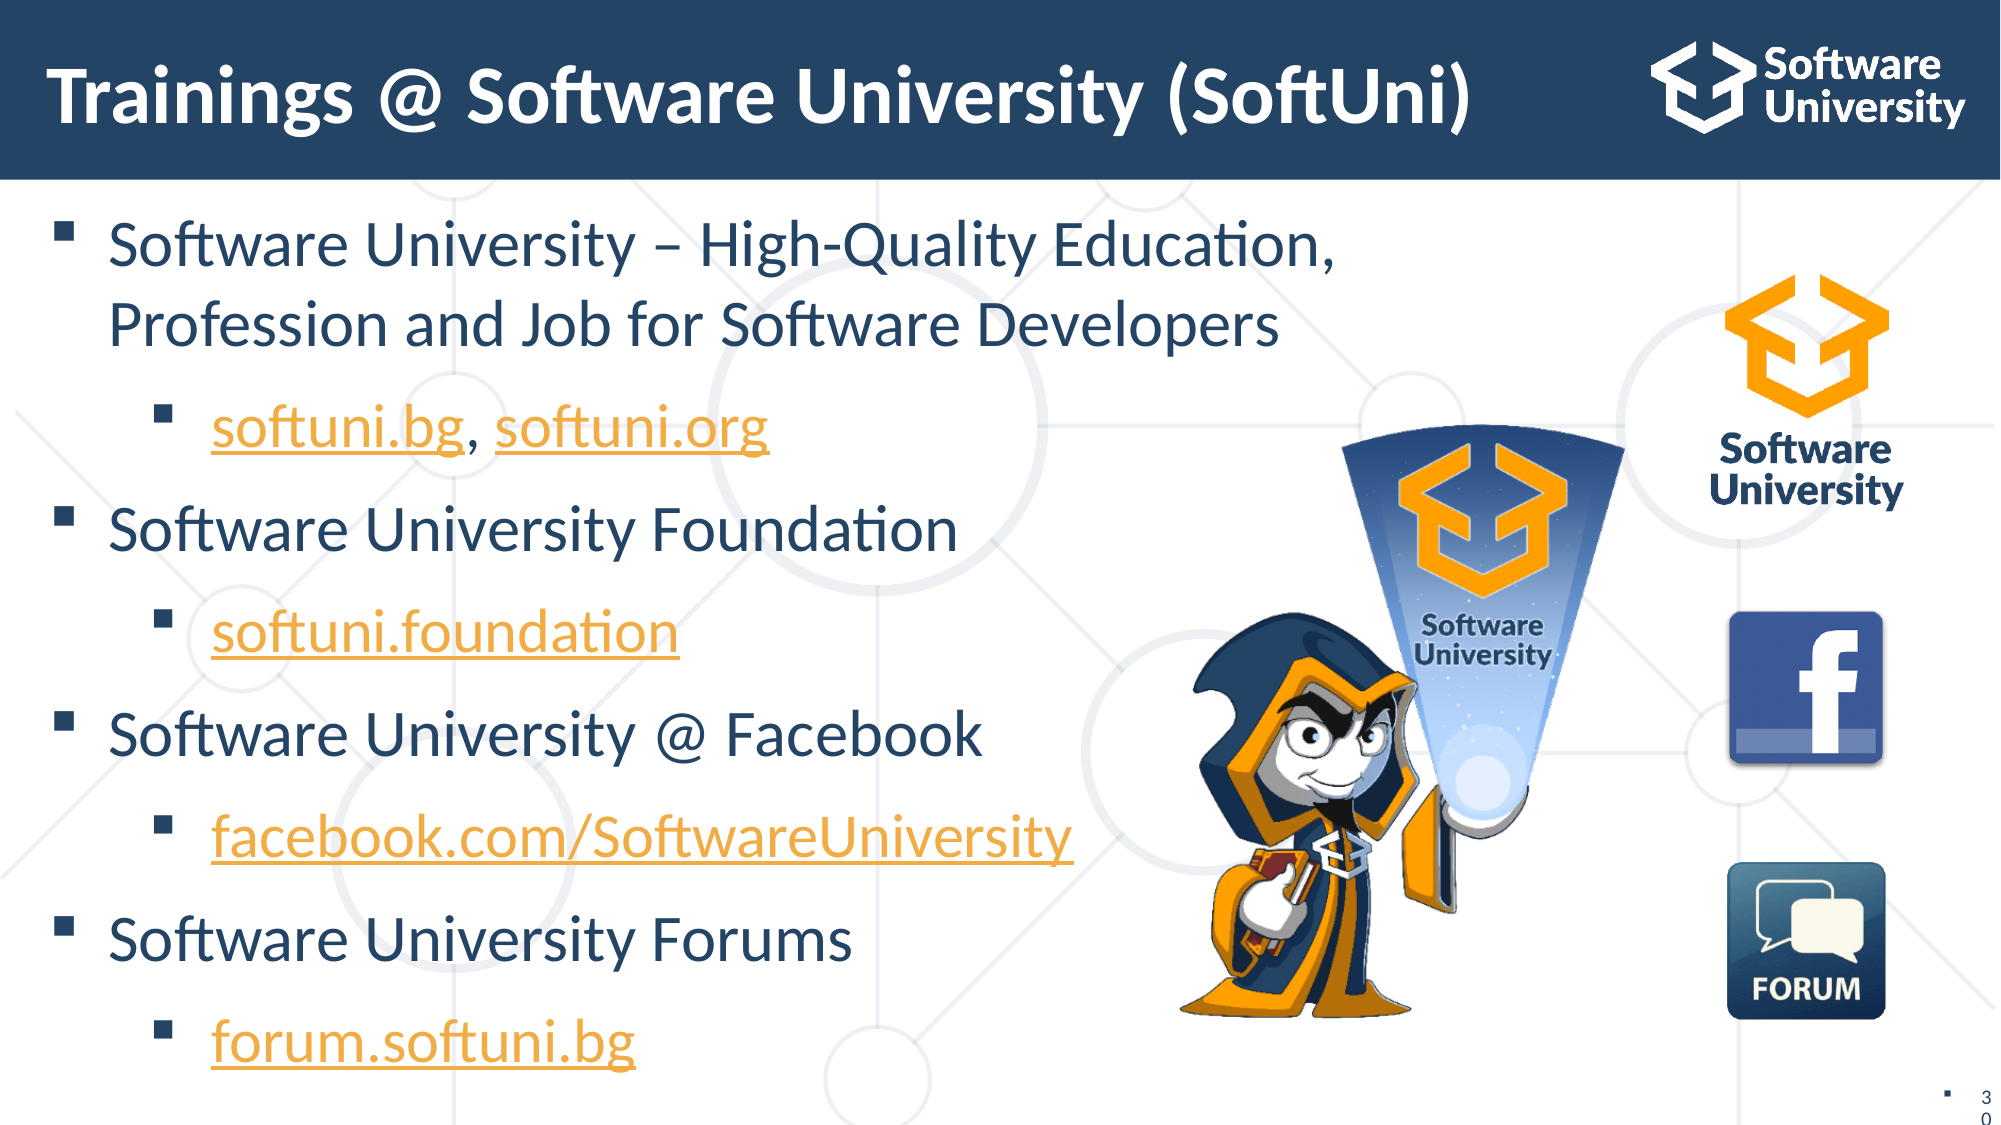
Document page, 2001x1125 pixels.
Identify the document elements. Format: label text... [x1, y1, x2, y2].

picture [1708, 274, 1904, 517]
picture [1651, 41, 1966, 134]
list Software University – High-Quality Education, Profession and Job for Software Developers softuni.bg, softuni.org Software University Foundation softuni.foundation Software University @ Facebook facebook.com/SoftwareUniversity Software University Forums forum.softuni.bg [31, 193, 1458, 1094]
picture [1726, 861, 1886, 1020]
title Trainings @ Software University (SoftUni) [28, 17, 1627, 163]
picture [1458, 423, 1627, 1020]
slide_number 30 [1927, 1067, 1989, 1117]
picture [1723, 605, 1889, 773]
